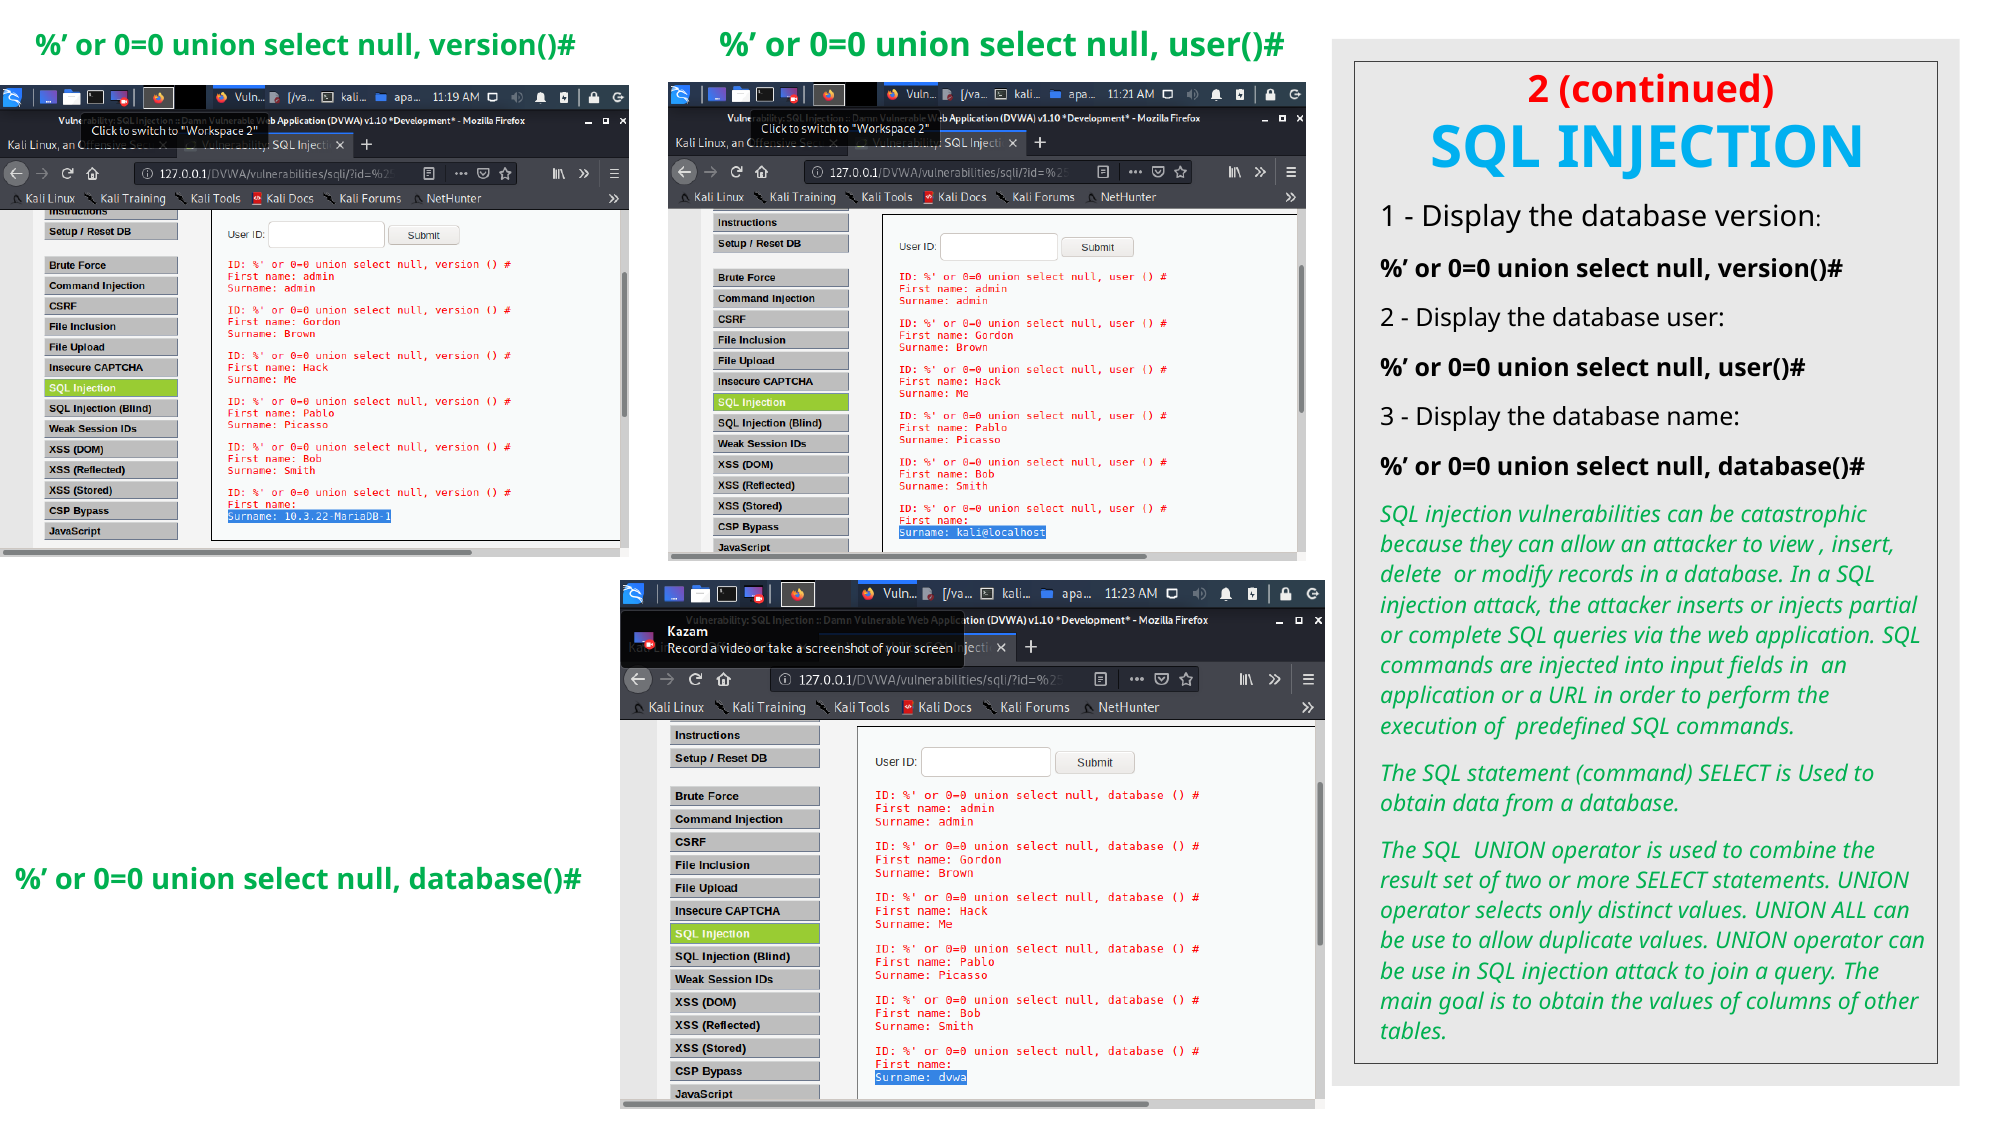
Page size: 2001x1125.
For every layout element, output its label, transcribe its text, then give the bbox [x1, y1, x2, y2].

list 1 - Display the database version: %’ or 0=0 union select null, version()# 2 - Display the database user: %’ or 0=0 union select null, user()# 3 - Display the database name: %’ or 0=0 union select null, database()# SQL injection vulnerabilities can be catastrophic because they can allow an attacker to view , insert, delete or modify records in a database. In a SQL injection attack, the attacker inserts or injects partial or complete SQL queries via the web application. SQL commands are injected into input fields in an application or a URL in order to perform the execution of predefined SQL commands. The SQL statement (command) SELECT is Used to obtain data from a database. The SQL UNION operator is used to combine the result set of two or more SELECT statements. UNION operator selects only distinct values. UNION ALL can be use to allow duplicate values. UNION operator can be use in SQL injection attack to join a query. The main goal is to obtain the values of columns of other tables. [1365, 186, 1943, 1054]
text_box %’ or 0=0 union select null, user()# [704, 15, 1325, 71]
text_box %’ or 0=0 union select null, version()# [20, 18, 608, 69]
picture [668, 82, 1306, 561]
title SQL INJECTION [1390, 99, 1907, 186]
picture [620, 580, 1325, 1110]
picture [0, 85, 629, 557]
text_box %’ or 0=0 union select null, database()# [0, 853, 609, 903]
text_box 2 (continued) [1504, 57, 1798, 118]
